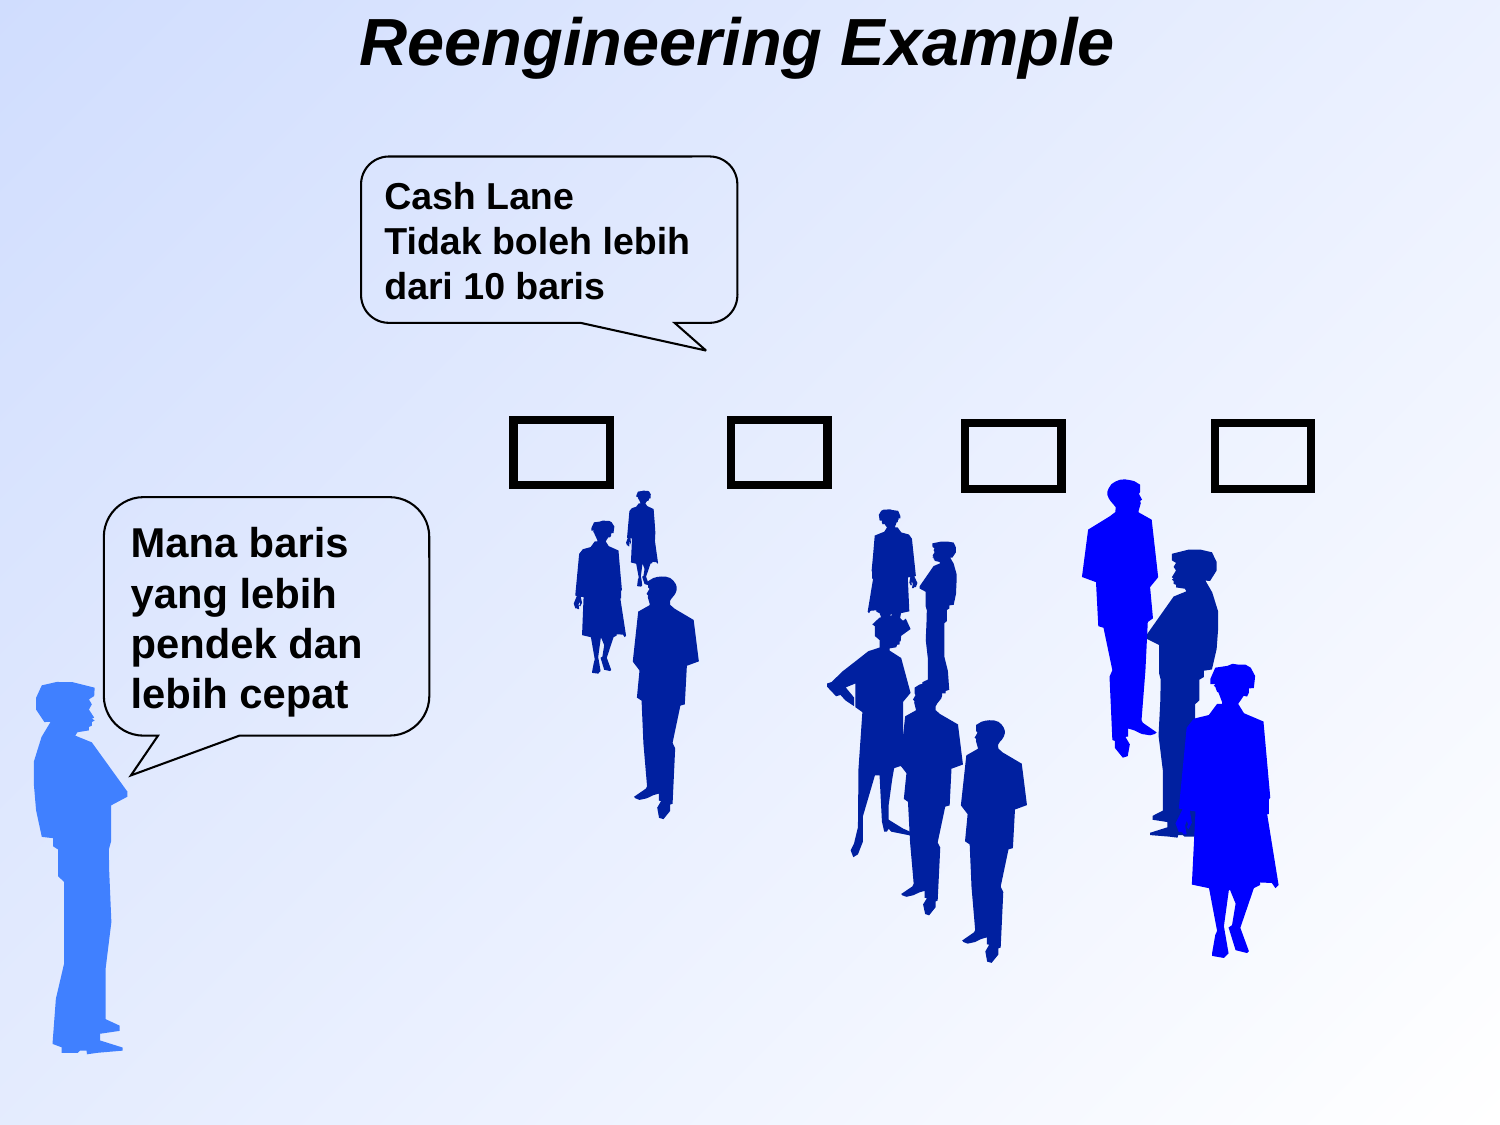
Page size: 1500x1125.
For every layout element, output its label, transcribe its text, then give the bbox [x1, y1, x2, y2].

text_box [919, 541, 957, 694]
title Reengineering Example [0, 0, 1476, 88]
text_box [33, 681, 128, 1055]
text_box [965, 423, 1062, 489]
text_box [867, 509, 918, 646]
text_box [731, 419, 828, 486]
text_box [1214, 423, 1312, 489]
text_box [960, 720, 1027, 963]
text_box [1175, 663, 1279, 958]
text_box Cash Lane Tidak boleh lebih dari 10 baris [361, 156, 738, 351]
text_box [632, 576, 699, 820]
text_box Mana baris yang lebih pendek dan lebih cepat [103, 497, 430, 776]
text_box [1081, 479, 1159, 758]
text_box [513, 419, 611, 486]
text_box [626, 490, 659, 587]
text_box [899, 683, 963, 916]
text_box [827, 617, 911, 858]
text_box [573, 520, 627, 674]
text_box [1147, 549, 1219, 838]
